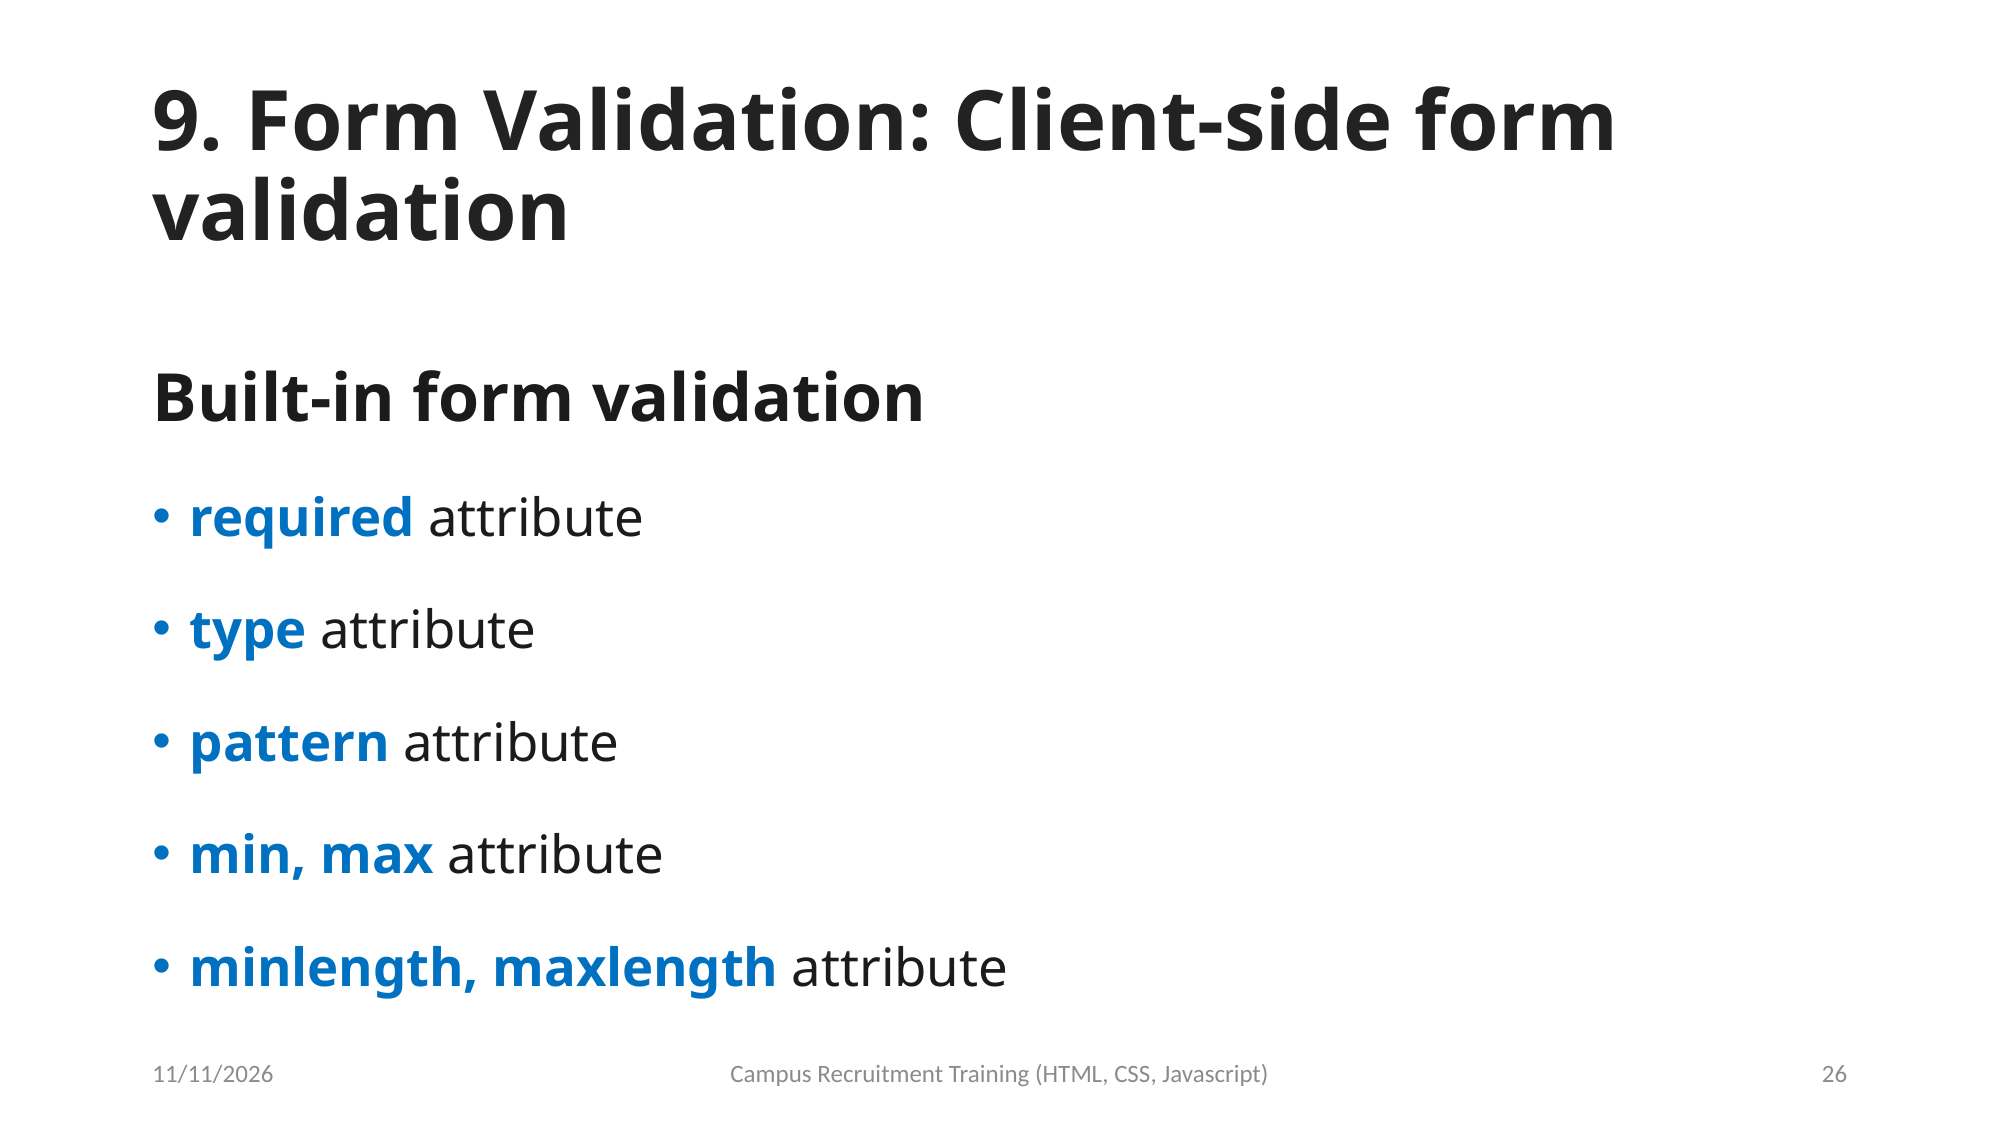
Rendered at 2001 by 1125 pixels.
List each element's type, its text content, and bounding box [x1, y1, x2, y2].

footer Campus Recruitment Training (HTML, CSS, Javascript) [662, 1042, 1338, 1103]
title 9. Form Validation: Client-side form validation [137, 59, 1863, 278]
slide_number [137, 1042, 588, 1103]
list Built-in form validation required attribute type attribute pattern attribute min, max attribute minlength, maxlength attribute [137, 299, 1863, 1014]
slide_number 26 [1412, 1042, 1863, 1103]
